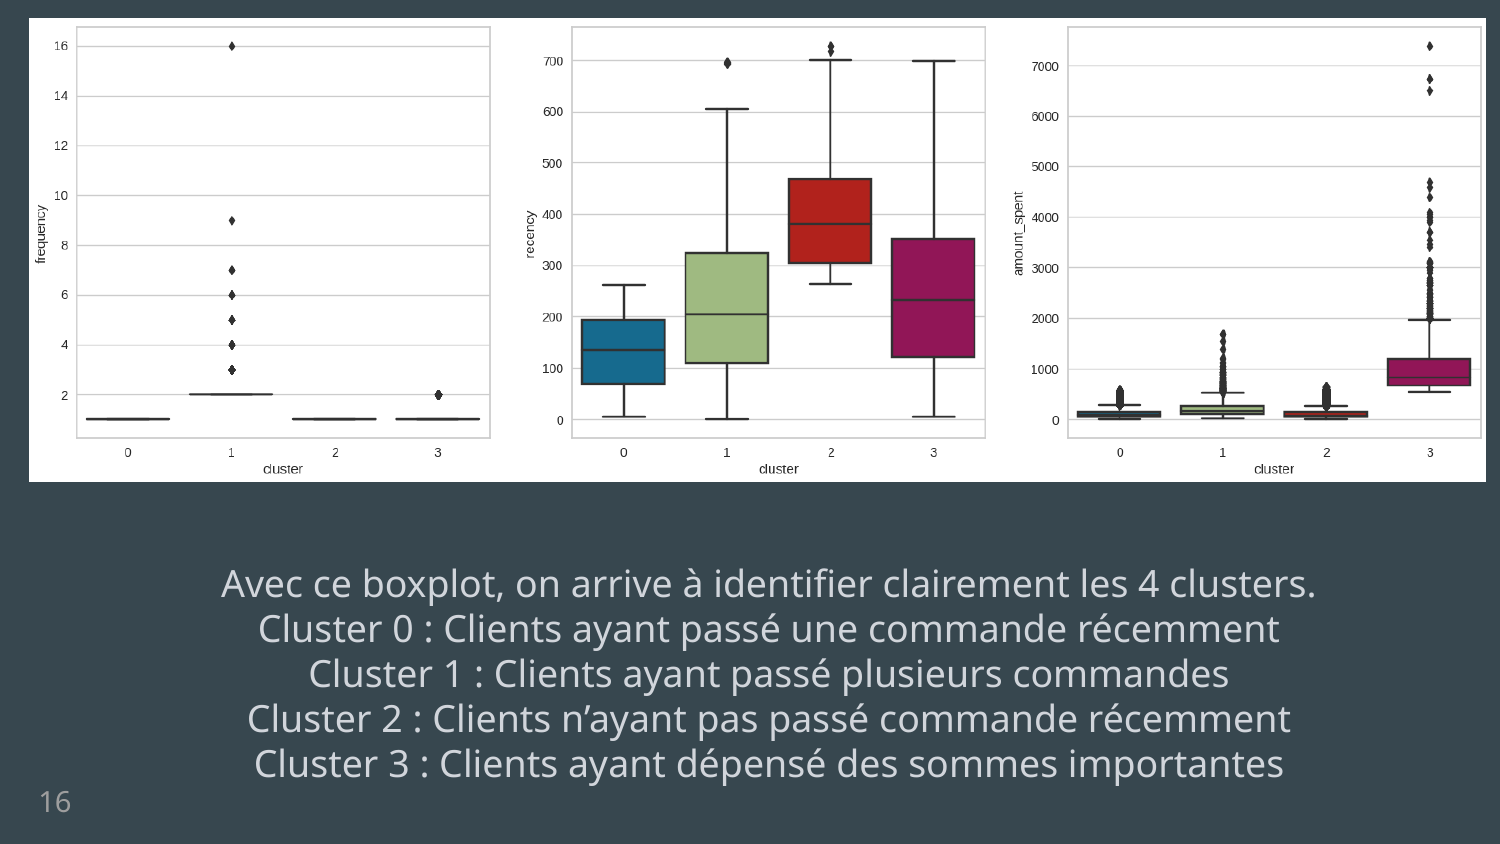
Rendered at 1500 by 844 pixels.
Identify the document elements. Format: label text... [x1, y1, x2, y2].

picture [29, 18, 1486, 482]
text_box 16 [23, 768, 92, 833]
text_box Avec ce boxplot, on arrive à identifier clairement les 4 clusters. Cluster 0 : Clients ayant passé une commande récemment Cluster 1 : Clients ayant passé plusieurs commandes Cluster 2 : Clients n’ayant pas passé commande récemment Cluster 3 : Clients ayant dépensé des sommes importantes [60, 521, 1479, 824]
